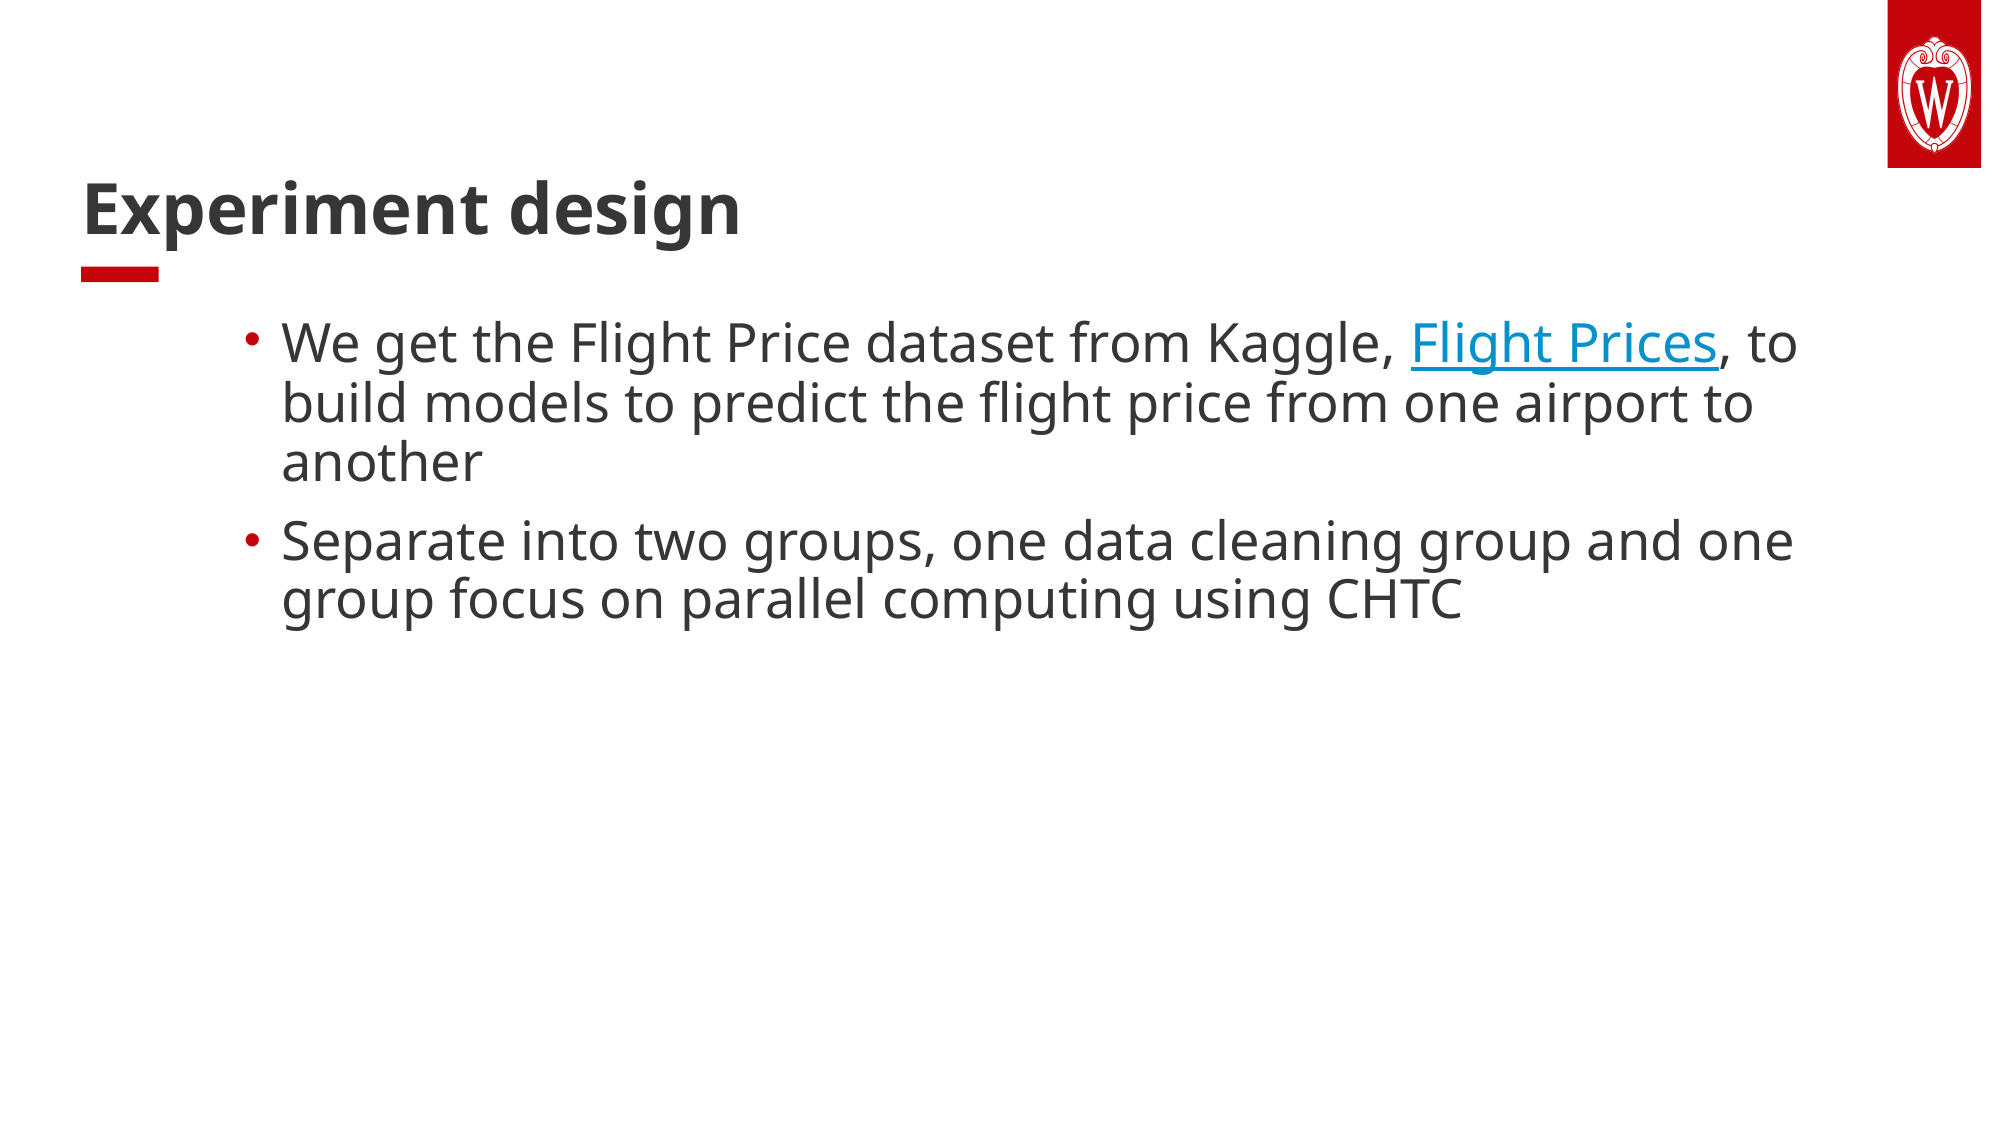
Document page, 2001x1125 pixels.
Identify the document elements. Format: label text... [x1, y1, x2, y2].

list We get the Flight Price dataset from Kaggle, Flight Prices, to build models to predict the flight price from one airport to another Separate into two groups, one data cleaning group and one group focus on parallel computing using CHTC [243, 301, 1832, 1032]
title Experiment design [81, 75, 1832, 250]
picture [1897, 36, 1972, 154]
